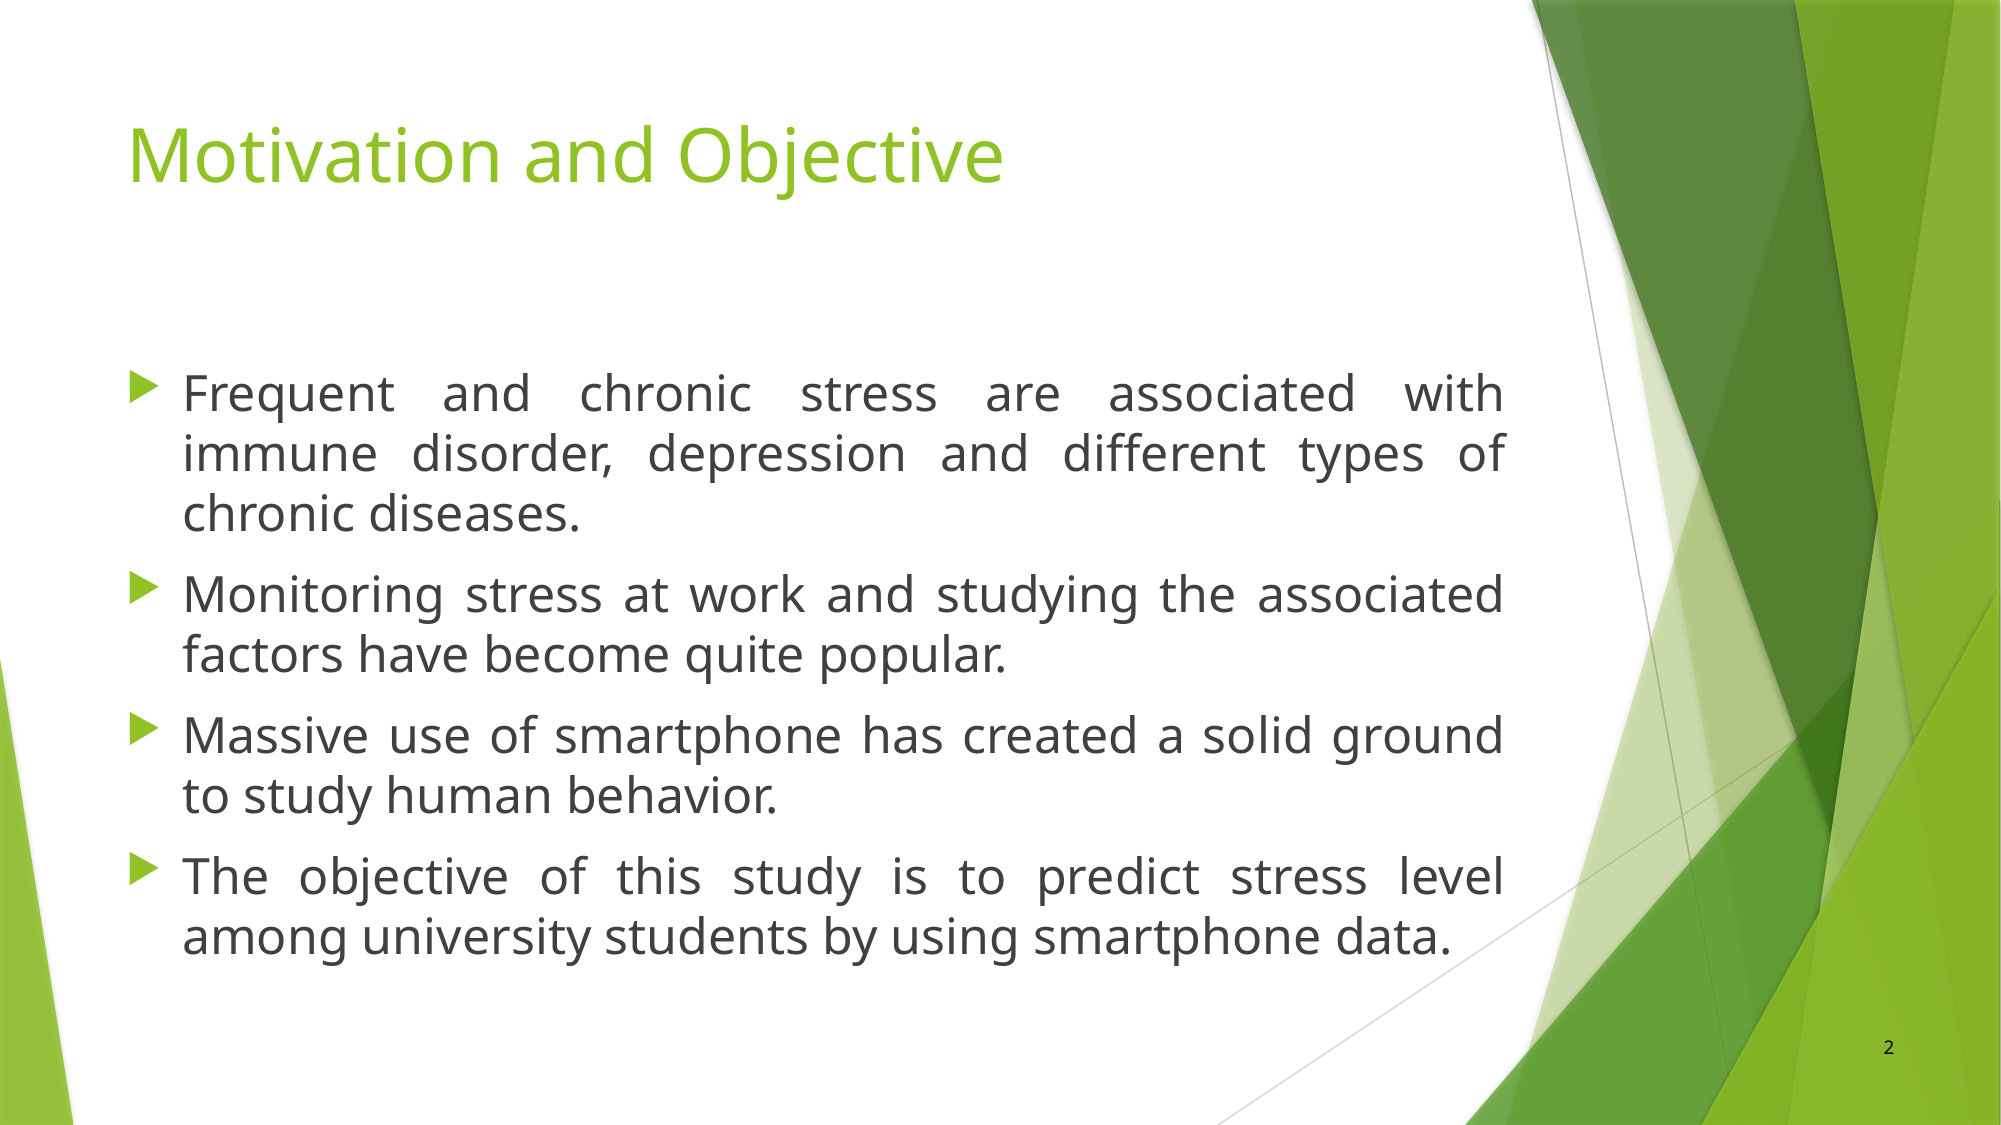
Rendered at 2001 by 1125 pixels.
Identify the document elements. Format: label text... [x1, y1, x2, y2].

list Frequent and chronic stress are associated with immune disorder, depression and different types of chronic diseases. Monitoring stress at work and studying the associated factors have become quite popular. Massive use of smartphone has created a solid ground to study human behavior. The objective of this study is to predict stress level among university students by using smartphone data. [111, 354, 1522, 992]
title Motivation and Objective [111, 99, 1522, 317]
slide_number 2 [1797, 1018, 1910, 1079]
